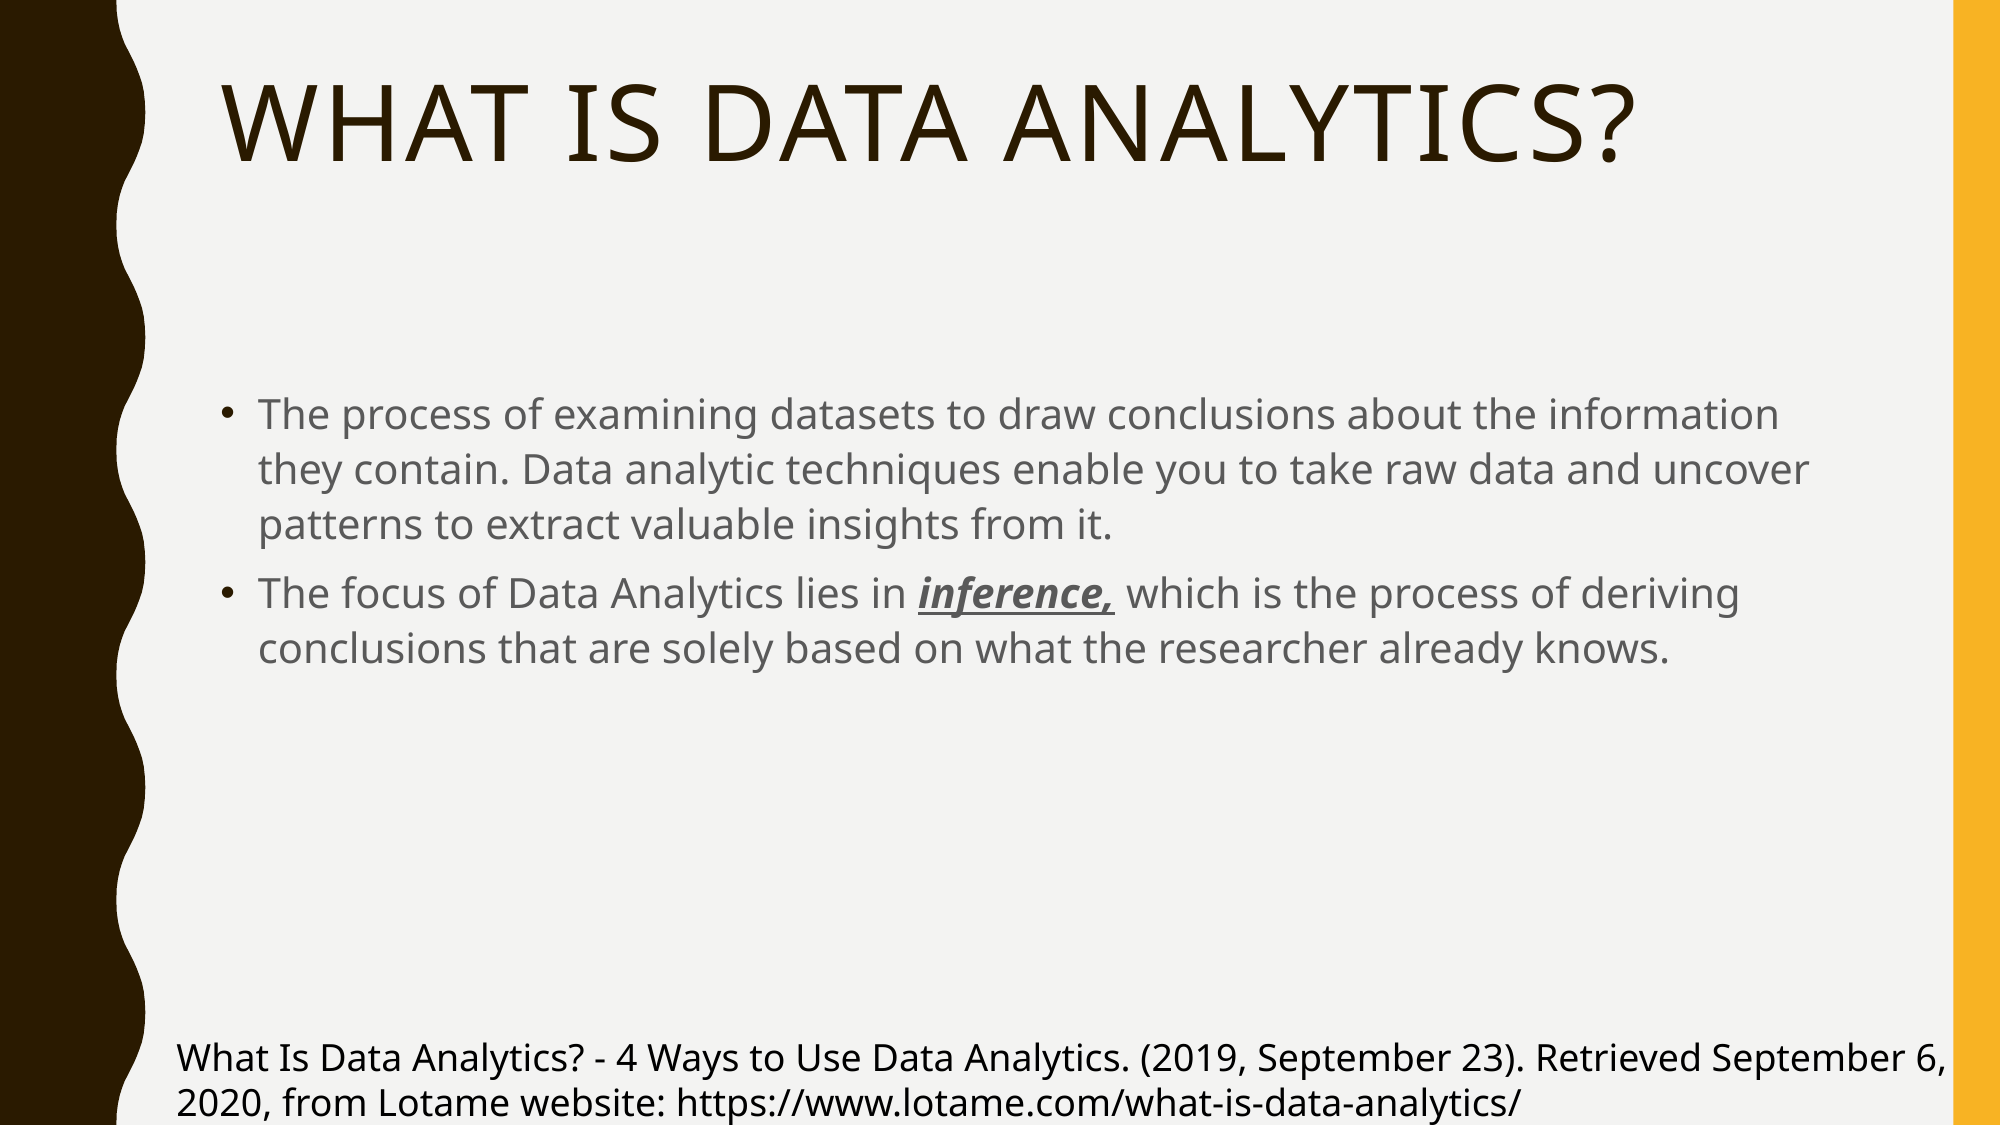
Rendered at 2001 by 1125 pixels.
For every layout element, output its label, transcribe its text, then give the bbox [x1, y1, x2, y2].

title What is Data Analytics? [205, 62, 1875, 308]
text_box What Is Data Analytics? - 4 Ways to Use Data Analytics. (2019, September 23). Retrieved September 6, 2020, from Lotame website: https://www.lotame.com/what-is-data-analytics/ ‌ [161, 1026, 2000, 1125]
list The process of examining datasets to draw conclusions about the information they contain. Data analytic techniques enable you to take raw data and uncover patterns to extract valuable insights from it. The focus of Data Analytics lies in inference, which is the process of deriving conclusions that are solely based on what the researcher already knows. [205, 375, 1875, 965]
